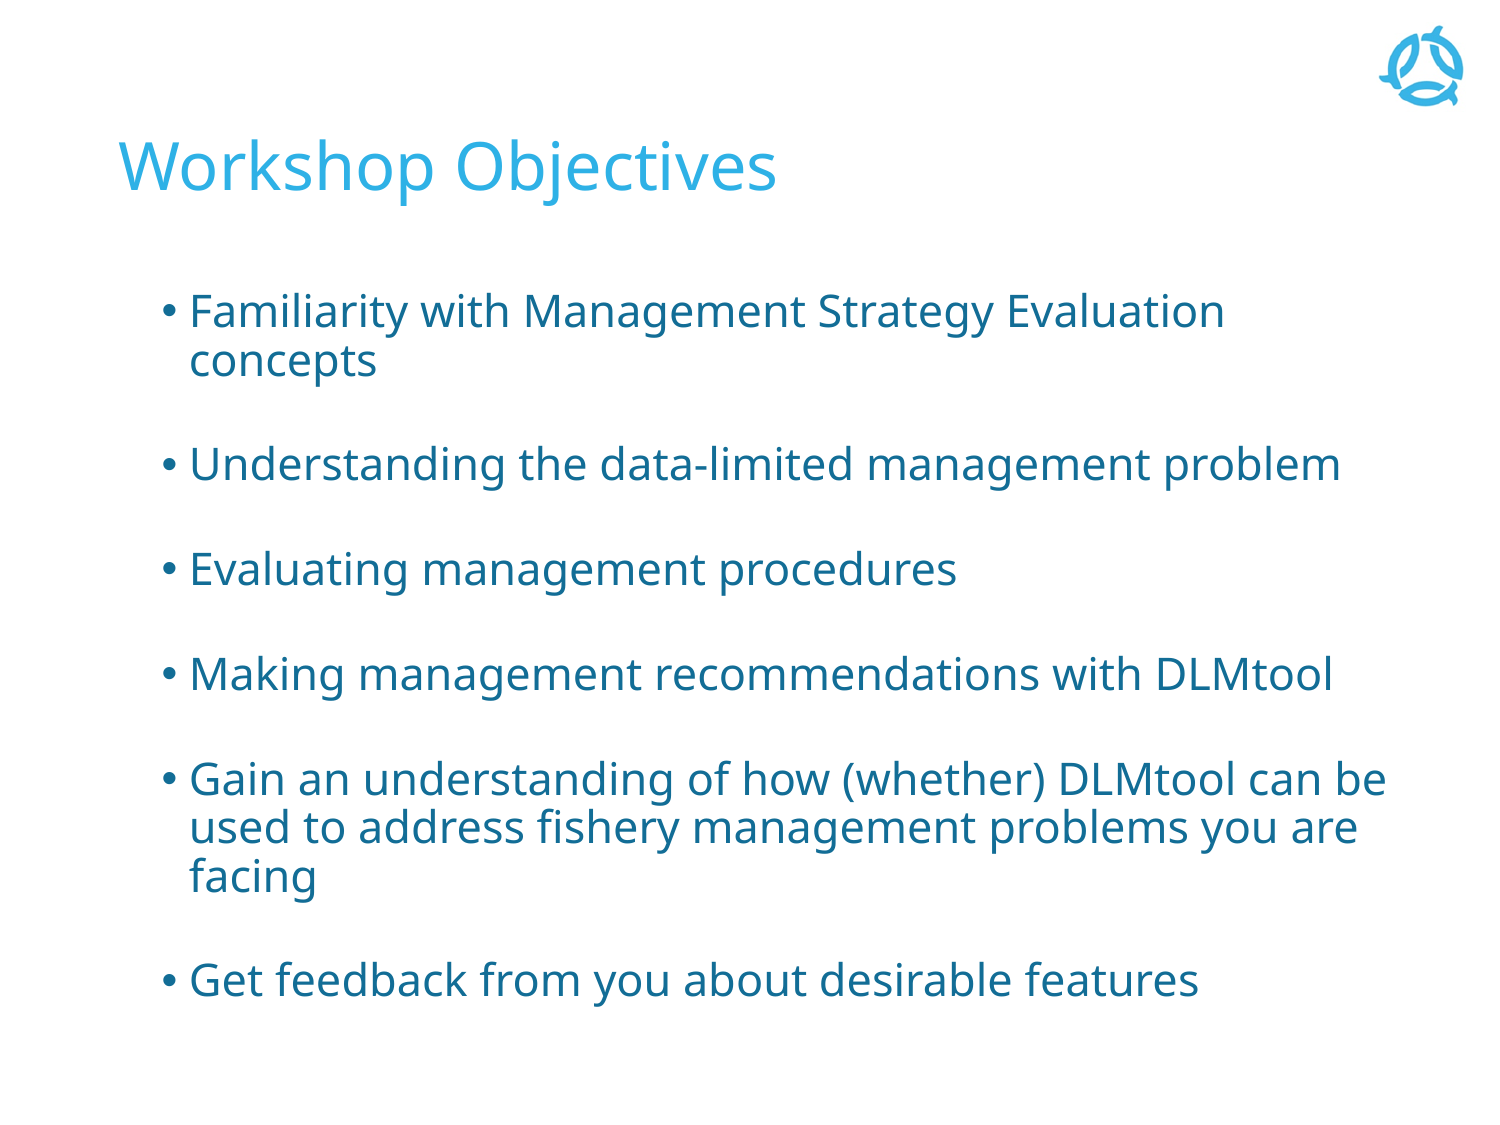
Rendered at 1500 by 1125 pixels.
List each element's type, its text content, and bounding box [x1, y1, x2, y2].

list Familiarity with Management Strategy Evaluation concepts Understanding the data-limited management problem Evaluating management procedures Making management recommendations with DLMtool Gain an understanding of how (whether) DLMtool can be used to address fishery management problems you are facing Get feedback from you about desirable features [146, 281, 1406, 1028]
picture [1376, 22, 1471, 112]
title Workshop Objectives [103, 59, 1397, 278]
